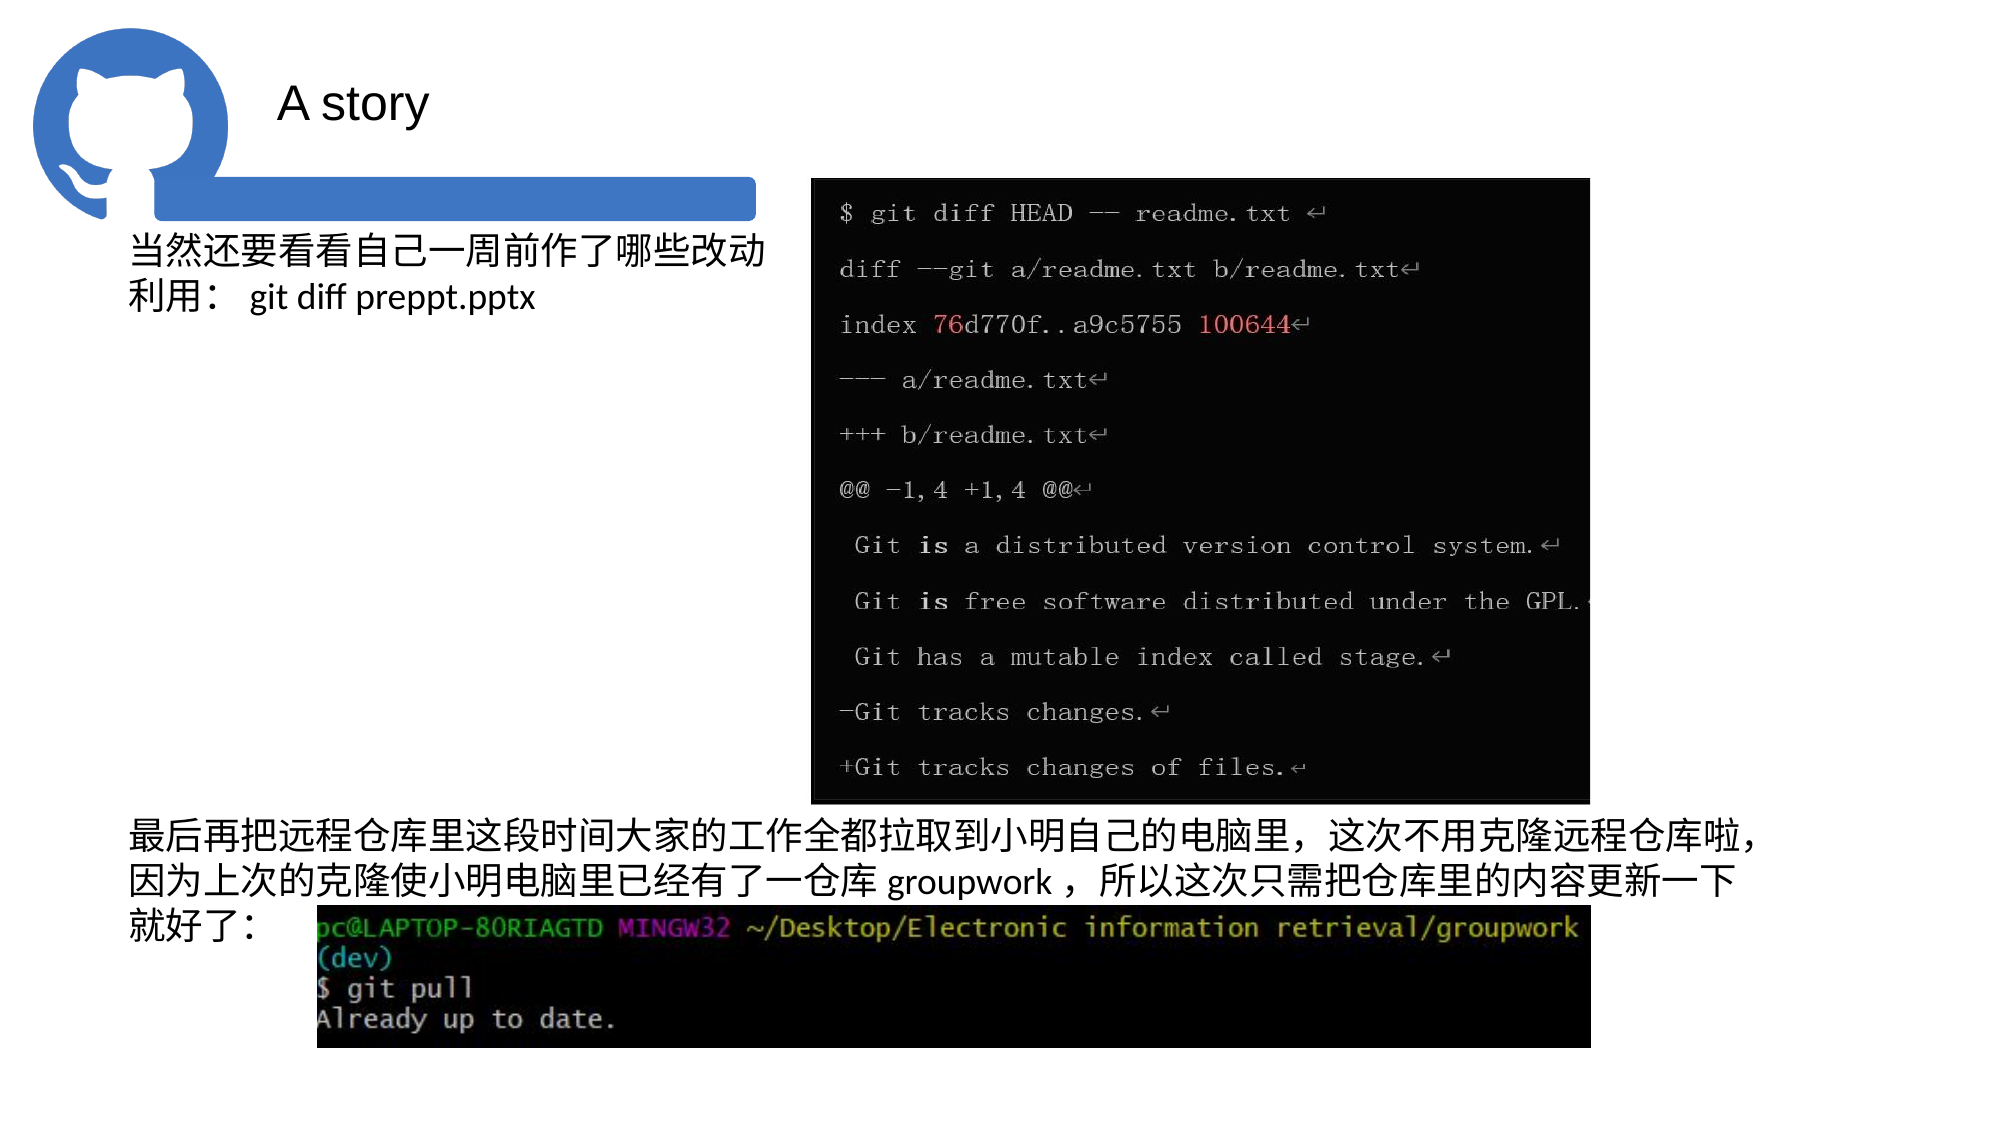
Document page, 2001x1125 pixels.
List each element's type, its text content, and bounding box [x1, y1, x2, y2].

text_box 当然还要看看自己一周前作了哪些改动 利用：git diff preppt.pptx 最后再把远程仓库里这段时间大家的工作全都拉取到小明自己的电脑里，这次不用克隆远程仓库啦，因为上次的克隆使小明电脑里已经有了一仓库groupwork，所以这次只需把仓库里的内容更新一下就好了： [113, 219, 1781, 954]
picture [33, 26, 228, 221]
picture [317, 905, 1591, 1048]
picture [806, 176, 1591, 805]
text_box [228, 175, 757, 219]
text_box A story [262, 62, 1709, 138]
